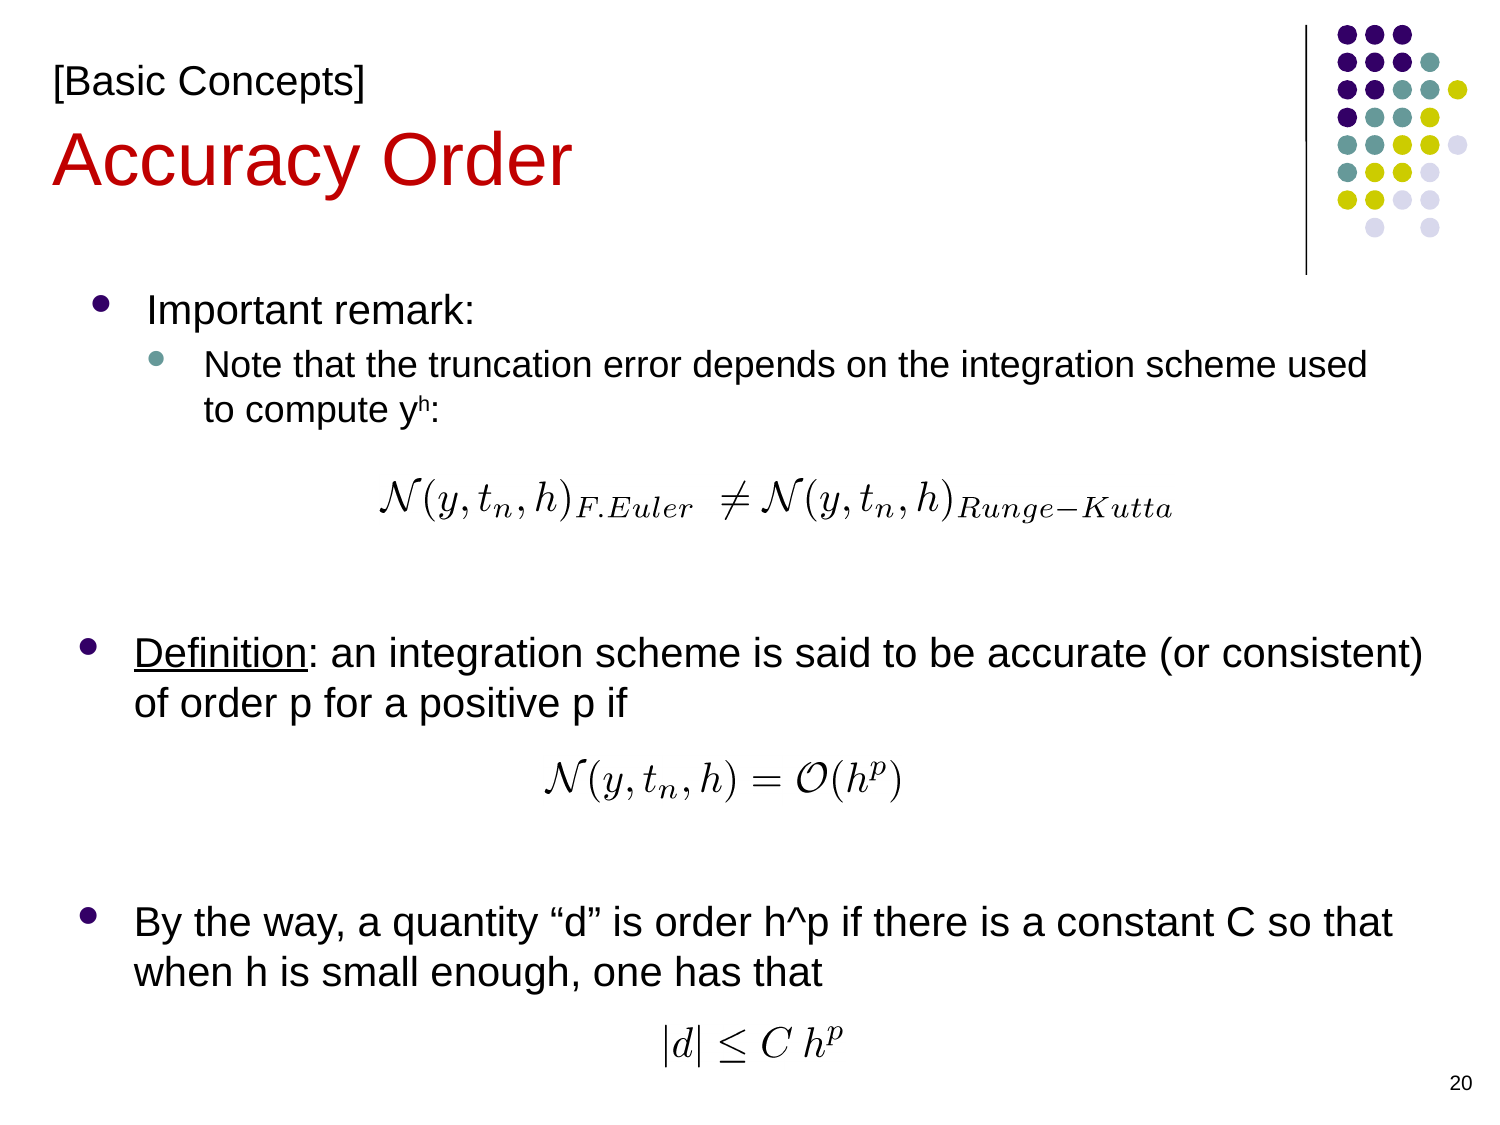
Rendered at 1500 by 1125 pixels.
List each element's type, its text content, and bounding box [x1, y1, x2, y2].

text_box [Basic Concepts] Accuracy Order [37, 24, 1275, 208]
picture [379, 474, 1176, 526]
text_box Definition: an integration scheme is said to be accurate (or consistent) of order p for a positive p if [62, 617, 1450, 743]
slide_number 20 [1362, 1062, 1488, 1113]
picture [662, 1024, 846, 1071]
text_box By the way, a quantity “d” is order h^p if there is a constant C so that when h is small enough, one has that [62, 887, 1450, 1013]
list Important remark: Note that the truncation error depends on the integration scheme used to compute yh: [74, 274, 1426, 451]
picture [543, 755, 902, 806]
